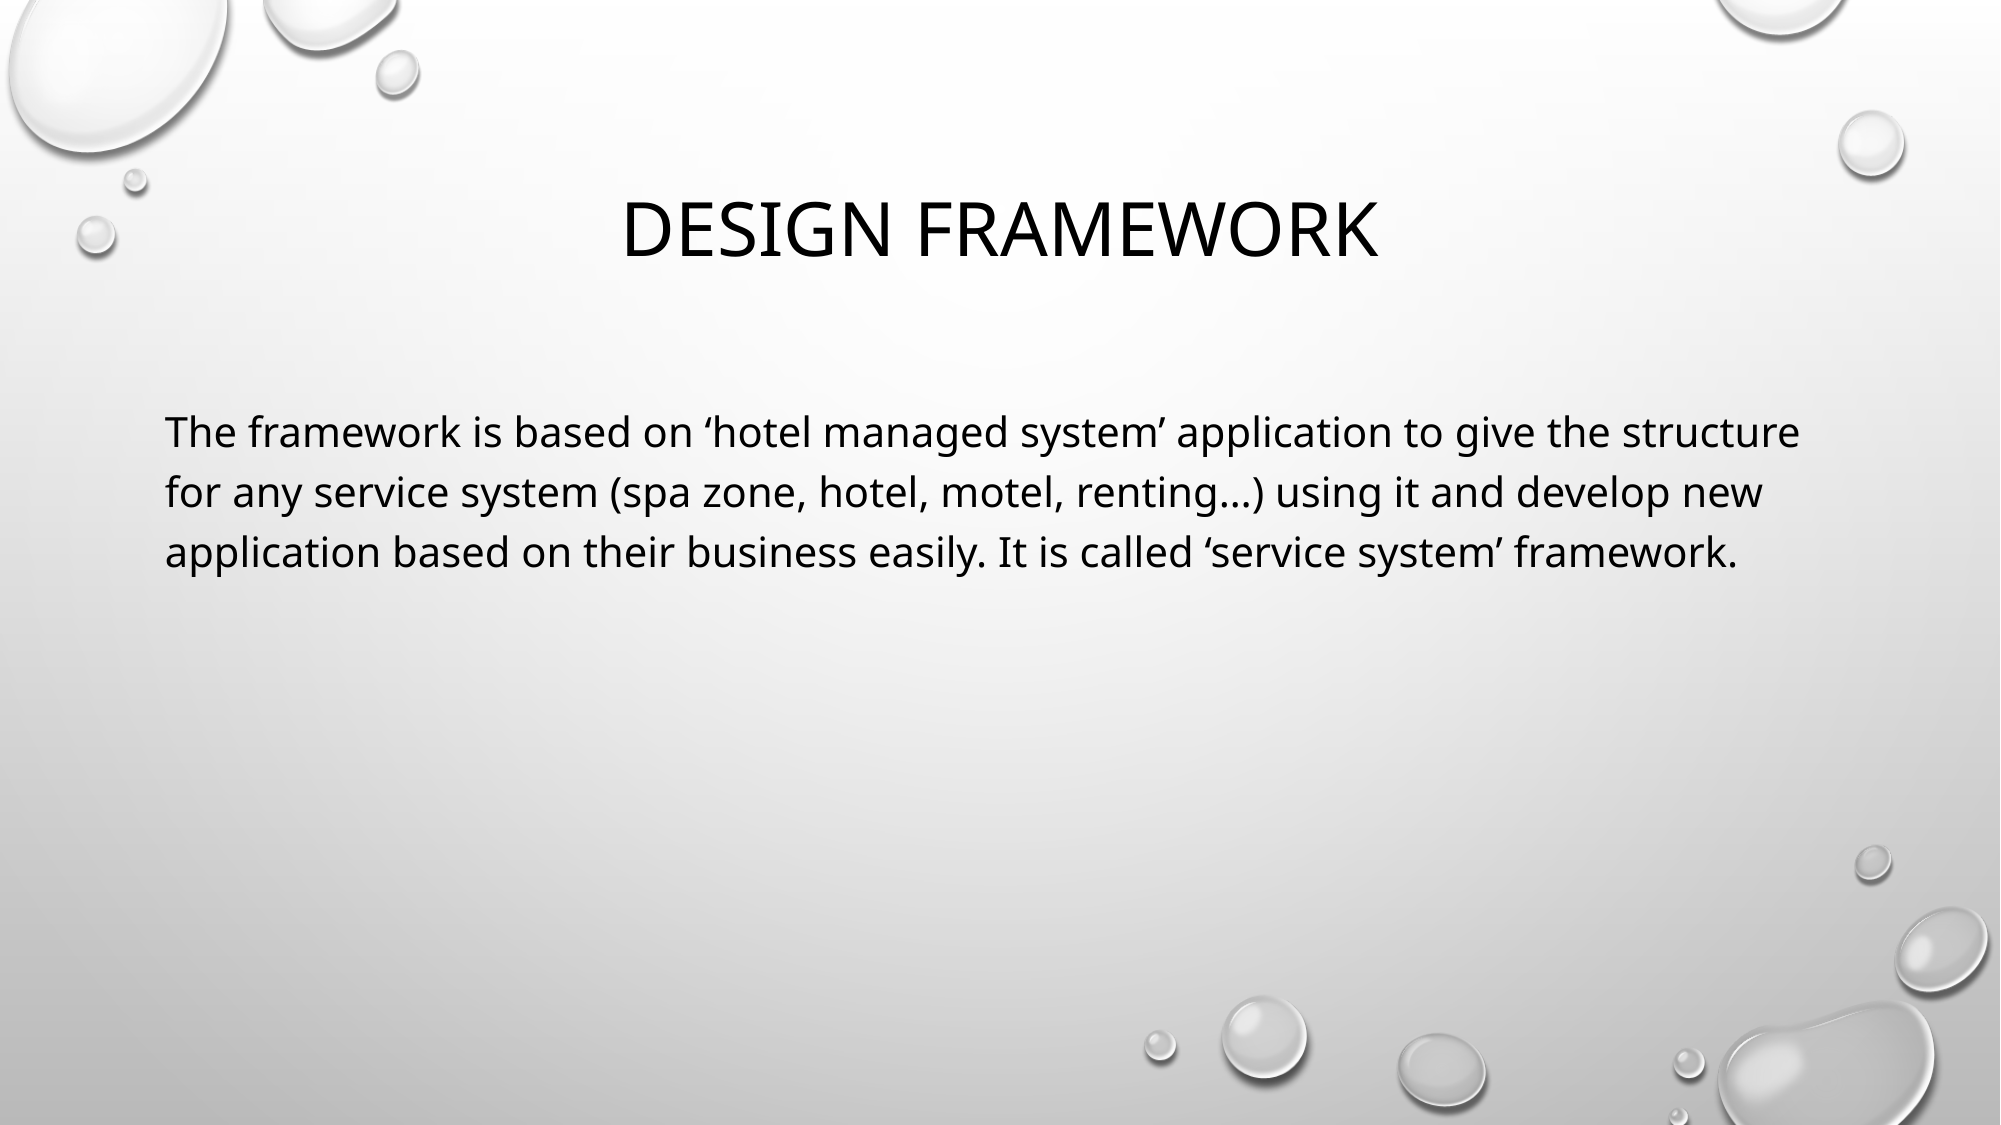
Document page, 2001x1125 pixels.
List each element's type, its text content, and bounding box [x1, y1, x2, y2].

picture [0, 0, 2000, 1125]
list The framework is based on ‘hotel managed system’ application to give the structure for any service system (spa zone, hotel, motel, renting…) using it and develop new application based on their business easily. It is called ‘service system’ framework. [149, 388, 1850, 950]
title Design framework [149, 101, 1851, 364]
